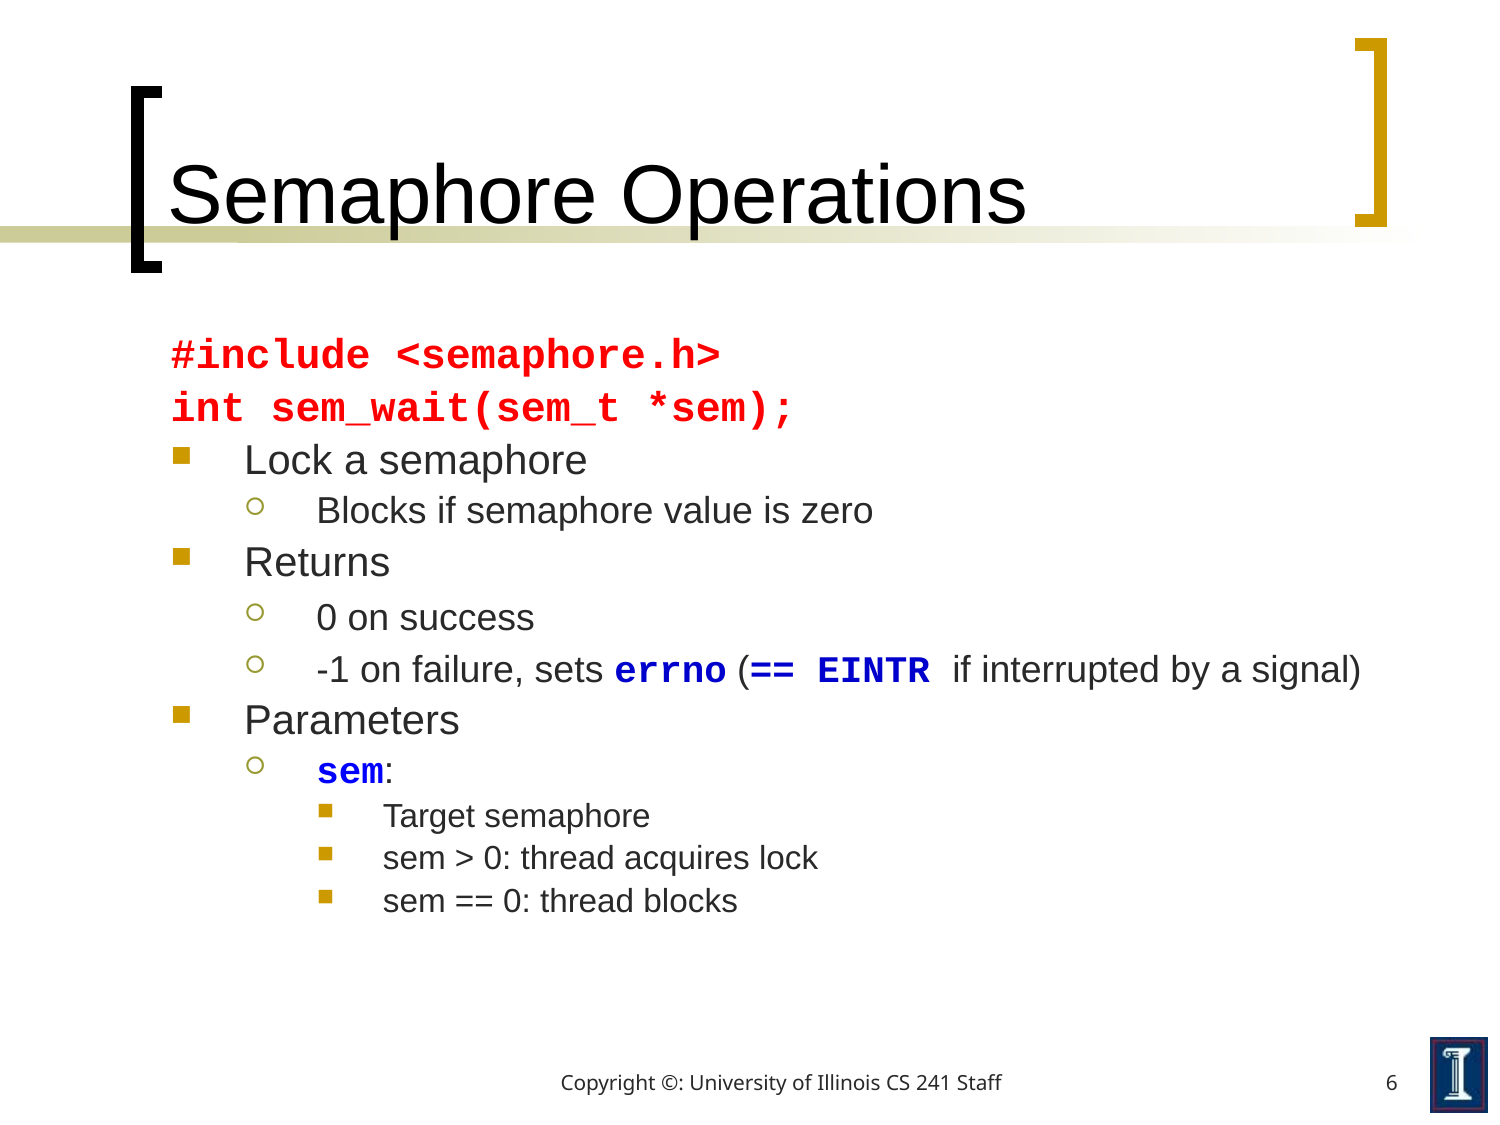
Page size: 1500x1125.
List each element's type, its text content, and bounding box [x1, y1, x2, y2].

slide_number 6 [1101, 1062, 1413, 1101]
title Semaphore Operations [152, 15, 1328, 248]
footer Copyright ©: University of Illinois CS 241 Staff [462, 1062, 1101, 1101]
list #include <semaphore.h> int sem_wait(sem_t *sem); Lock a semaphore Blocks if semaphore value is zero Returns 0 on success -1 on failure, sets errno (== EINTR if interrupted by a signal) Parameters sem: Target semaphore sem > 0: thread acquires lock sem == 0: thread blocks [155, 324, 1450, 1000]
picture [1430, 1037, 1488, 1113]
